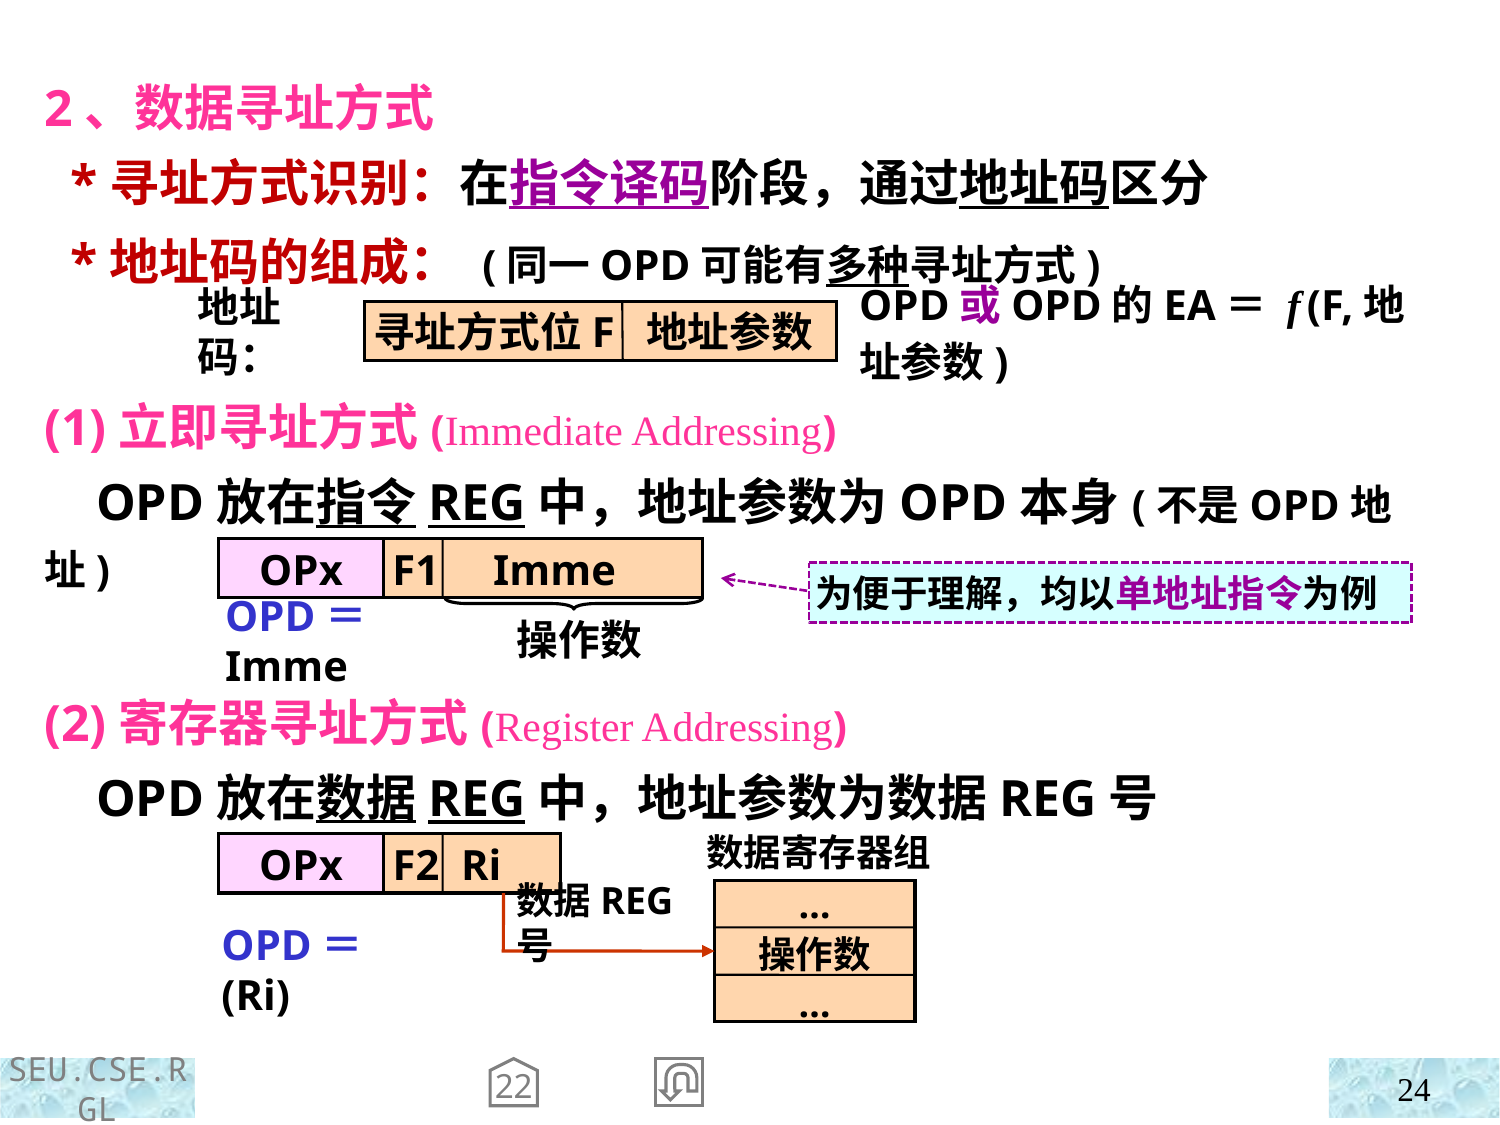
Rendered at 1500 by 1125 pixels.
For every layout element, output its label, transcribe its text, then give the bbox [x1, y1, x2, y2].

slide_number 24 [1328, 1058, 1500, 1118]
text_box (2)寄存器寻址方式(Register Addressing) OPD放在数据REG中，地址参数为数据REG号 [29, 668, 1471, 834]
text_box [218, 538, 703, 669]
text_box [655, 1058, 703, 1106]
text_box (1)立即寻址方式(Immediate Addressing) OPD放在指令REG中，地址参数为OPD本身(不是OPD地址) [29, 373, 1471, 601]
text_box 例3—设指令长度为16位，各地址码均为6位，指令格式有零地址、单地址、双地址3种。 ⑴操作码采用定长编码方式时，若零地址、单地址指令分别为P条和Q条，则双地址指令最多有多少条？ ⑵操作码采用扩展编码方式时，若零地址、双地址指令分别为X条和Y条，单地址指令最多有多少条(M)？ [0, 1058, 195, 1118]
text_box 22 [490, 1058, 538, 1106]
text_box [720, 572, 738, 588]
text_box 2、数据寻址方式 *寻址方式识别：在指令译码阶段，通过地址码区分 [29, 54, 1471, 208]
text_box 为便于理解，均以单地址指令为例 [802, 562, 1412, 623]
text_box *地址码的组成： (同一OPD可能有多种寻址方式) [29, 208, 1471, 298]
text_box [218, 822, 958, 1023]
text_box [194, 301, 1440, 362]
